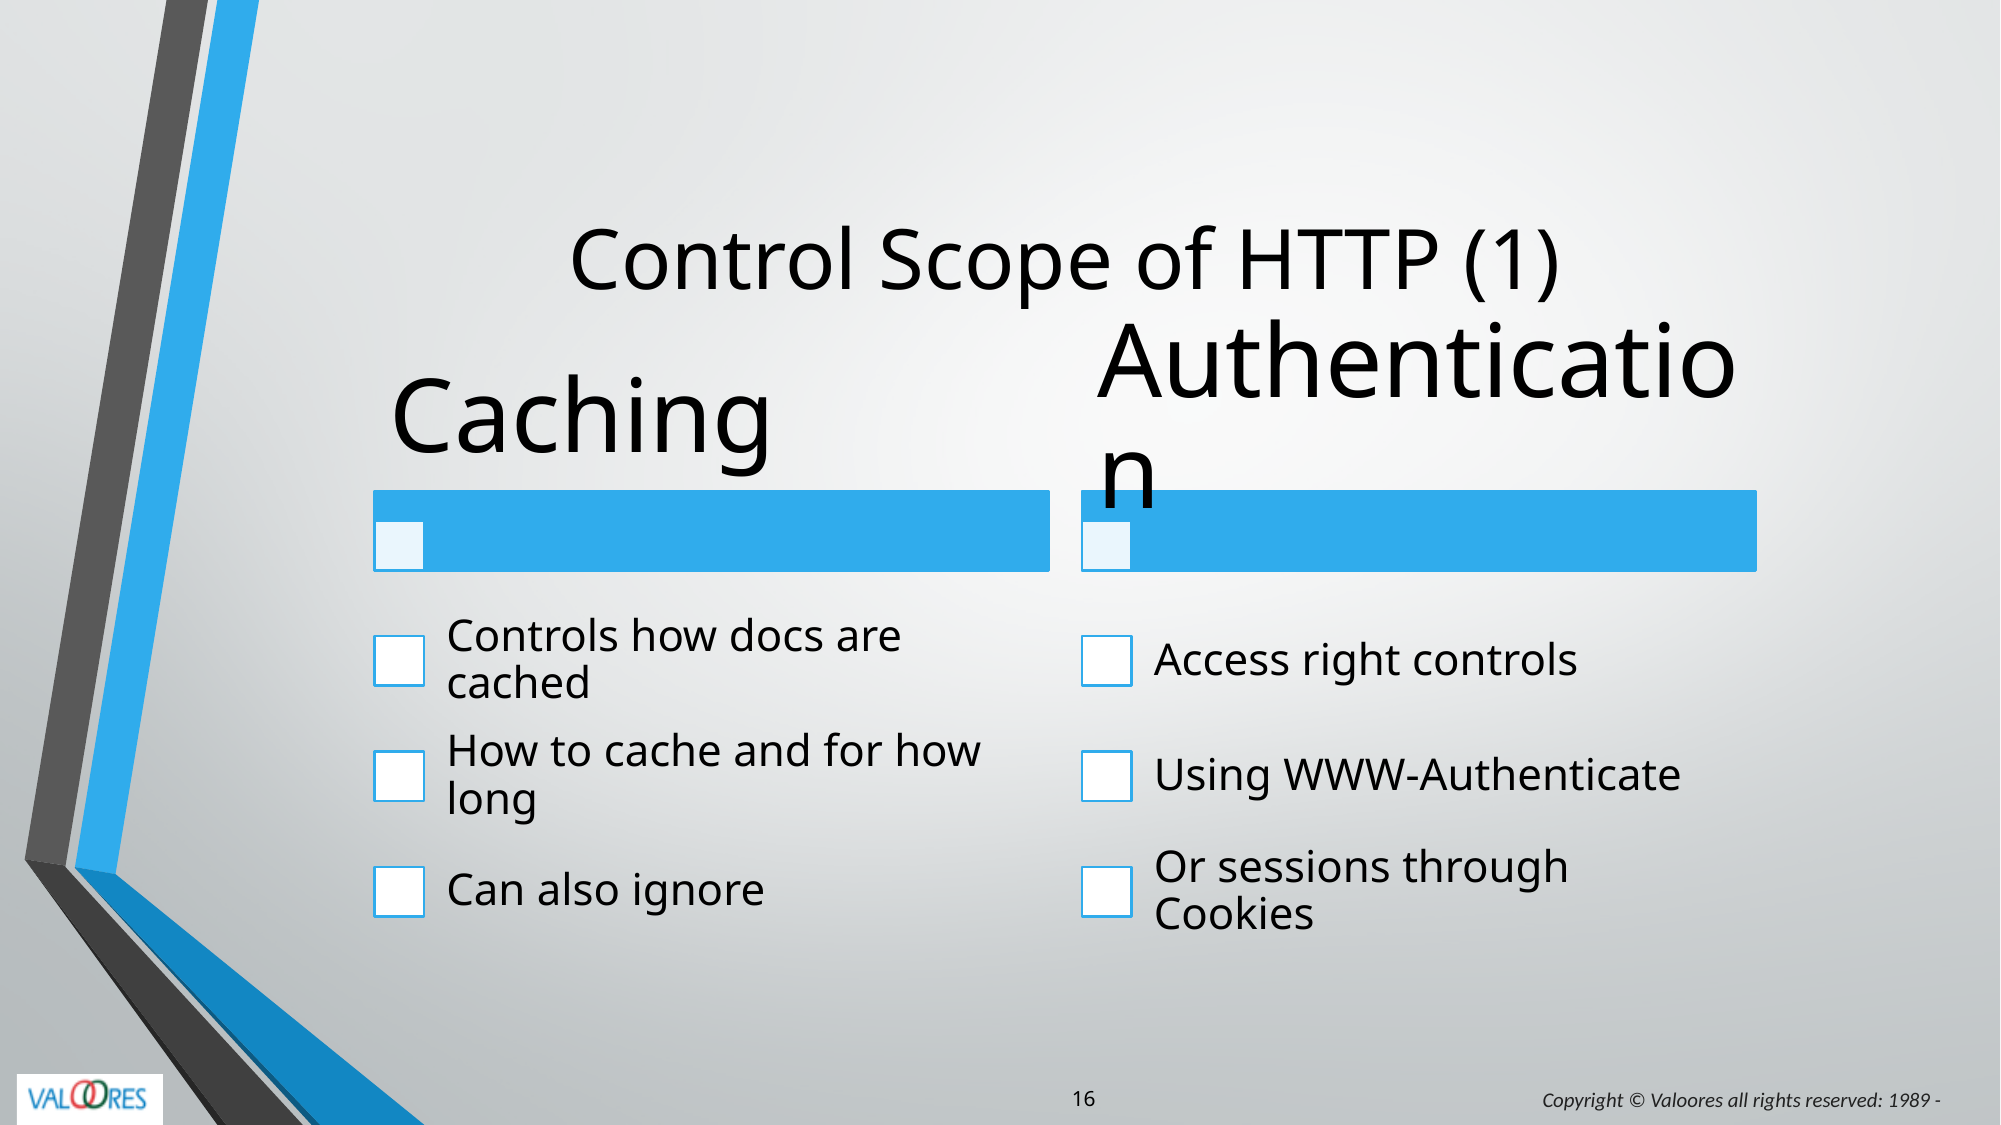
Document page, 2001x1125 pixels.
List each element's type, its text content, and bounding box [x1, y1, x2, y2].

slide_number 16 [1020, 1069, 1111, 1125]
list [243, 348, 1888, 951]
footer Copyright © Valoores all rights reserved: 1989 - [1527, 1074, 2000, 1125]
title Control Scope of HTTP (1) [243, 112, 1887, 348]
picture [16, 1074, 163, 1125]
